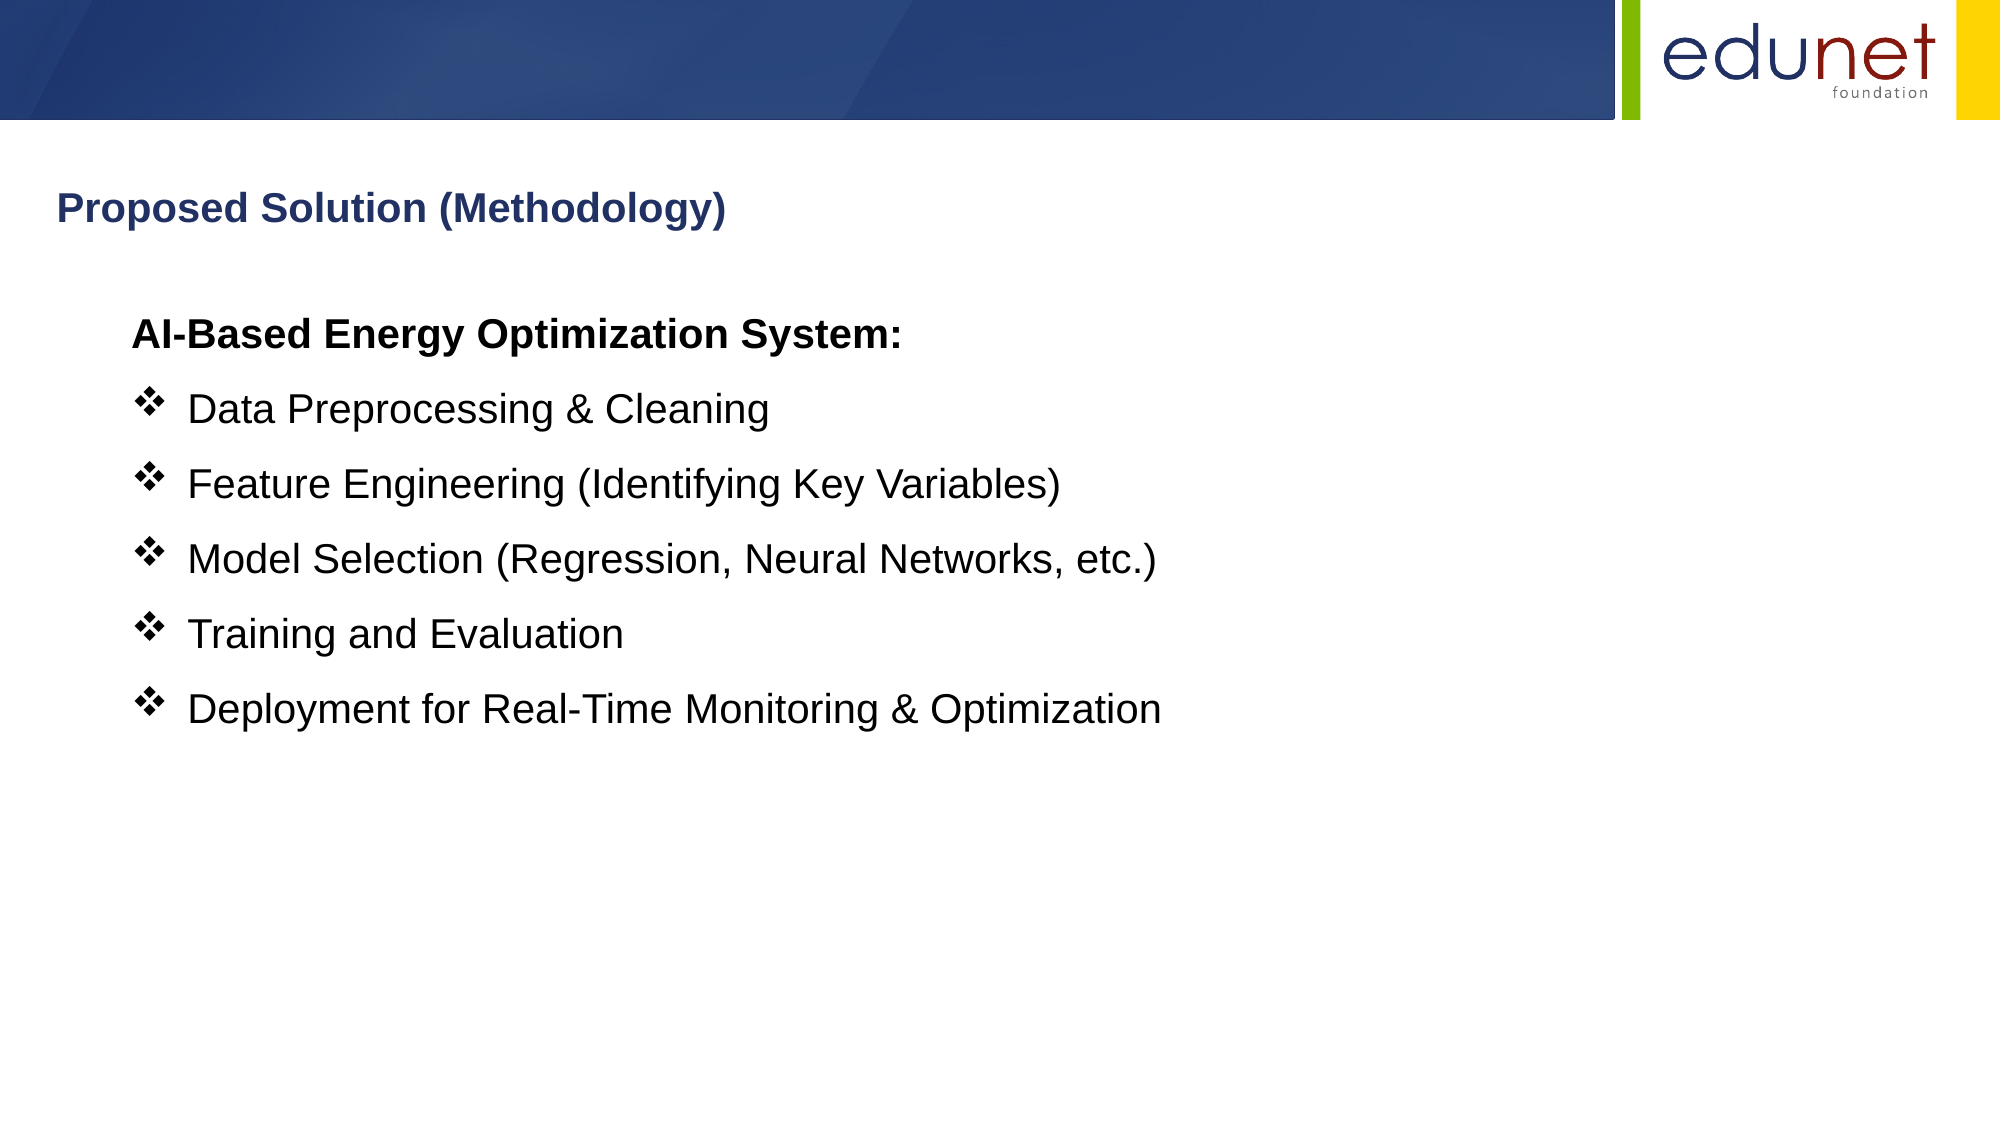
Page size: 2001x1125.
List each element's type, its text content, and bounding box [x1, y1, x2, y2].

picture [1652, 12, 1948, 108]
text_box Proposed Solution (Methodology) [41, 172, 1043, 238]
text_box AI-Based Energy Optimization System: Data Preprocessing & Cleaning Feature Engineering (Identifying Key Variables) Model Selection (Regression, Neural Networks, etc.) Training and Evaluation Deployment for Real-Time Monitoring & Optimization [116, 274, 1733, 814]
